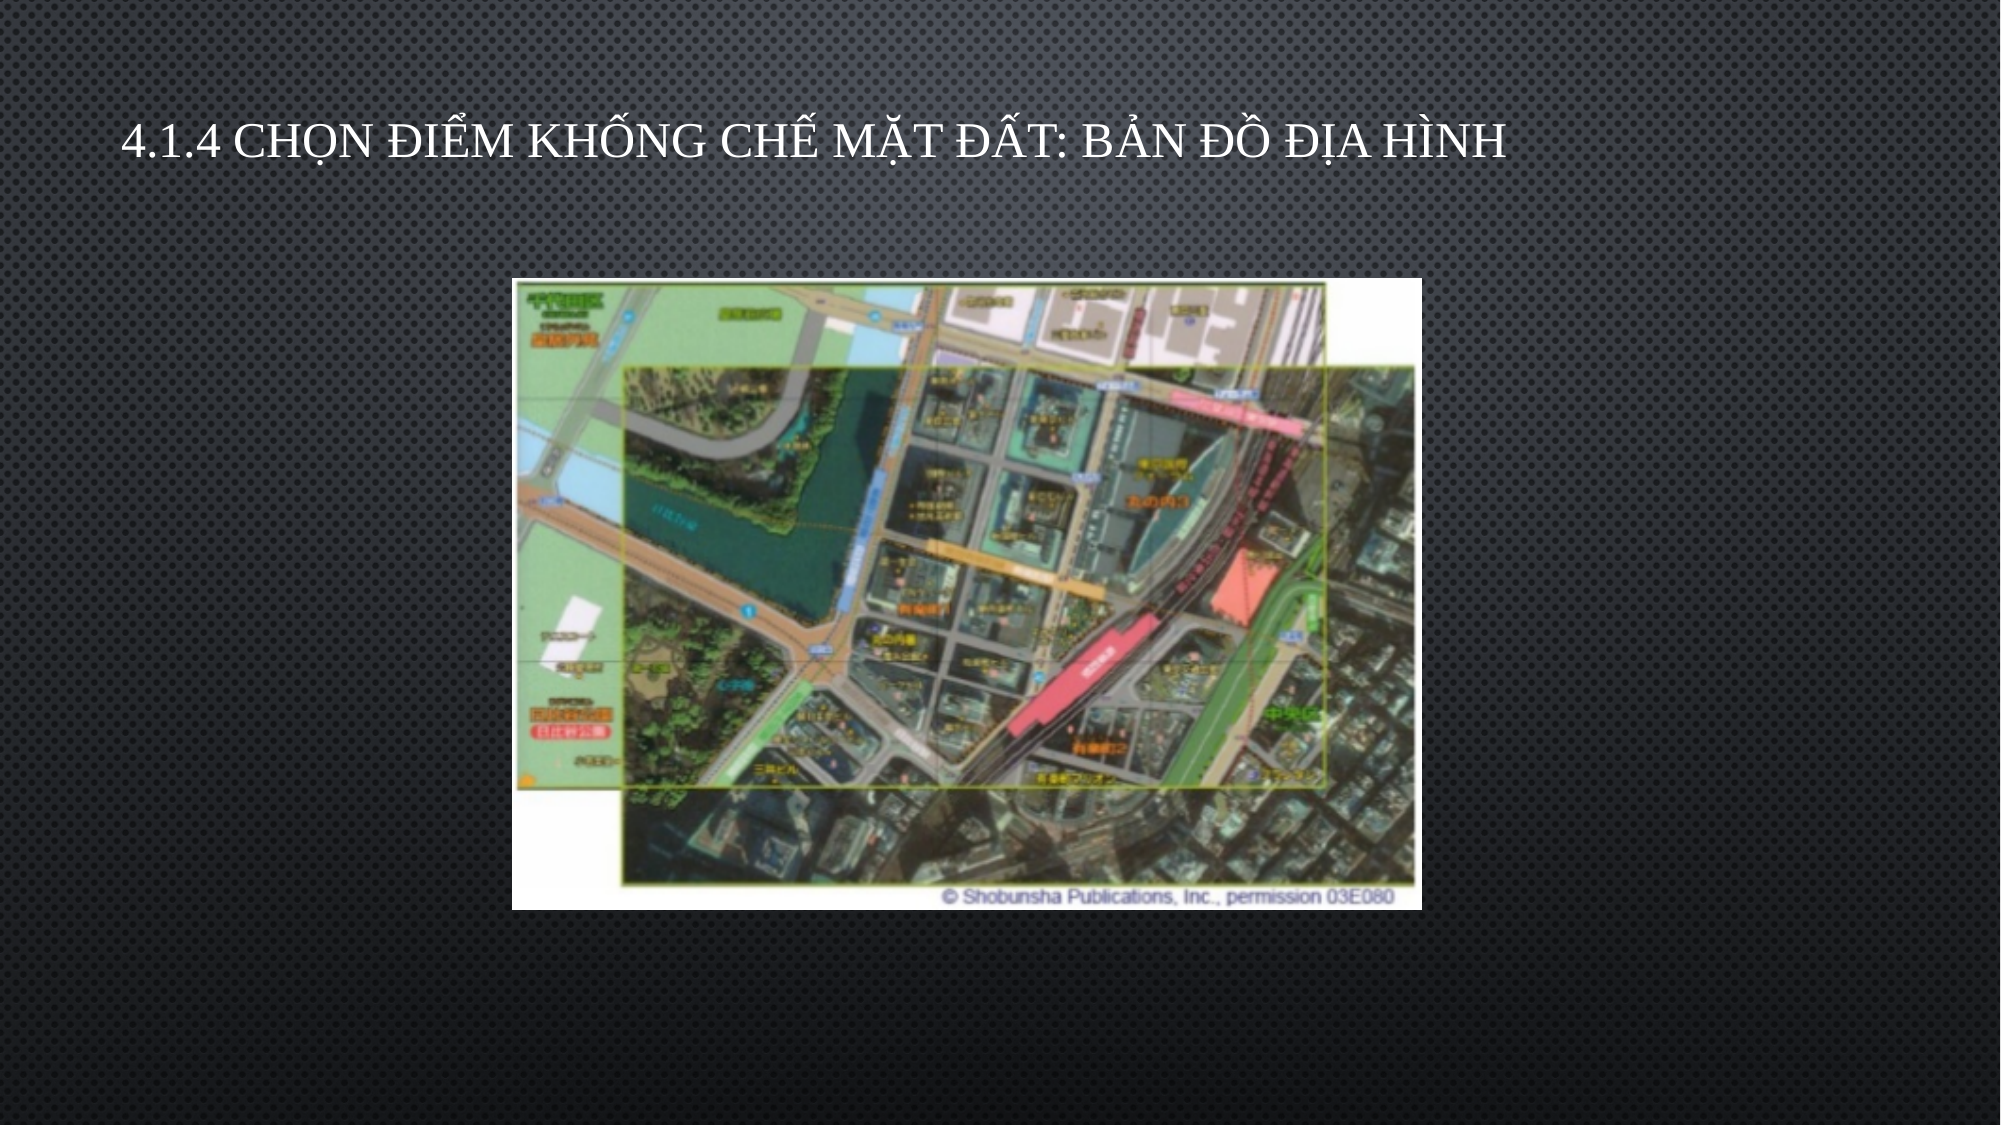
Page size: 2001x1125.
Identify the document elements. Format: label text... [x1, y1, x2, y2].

picture [512, 277, 1422, 910]
text_box 4.1.4 Chọn điểm khống chế mặt đất: Bản đồ địa hình [105, 74, 1649, 200]
